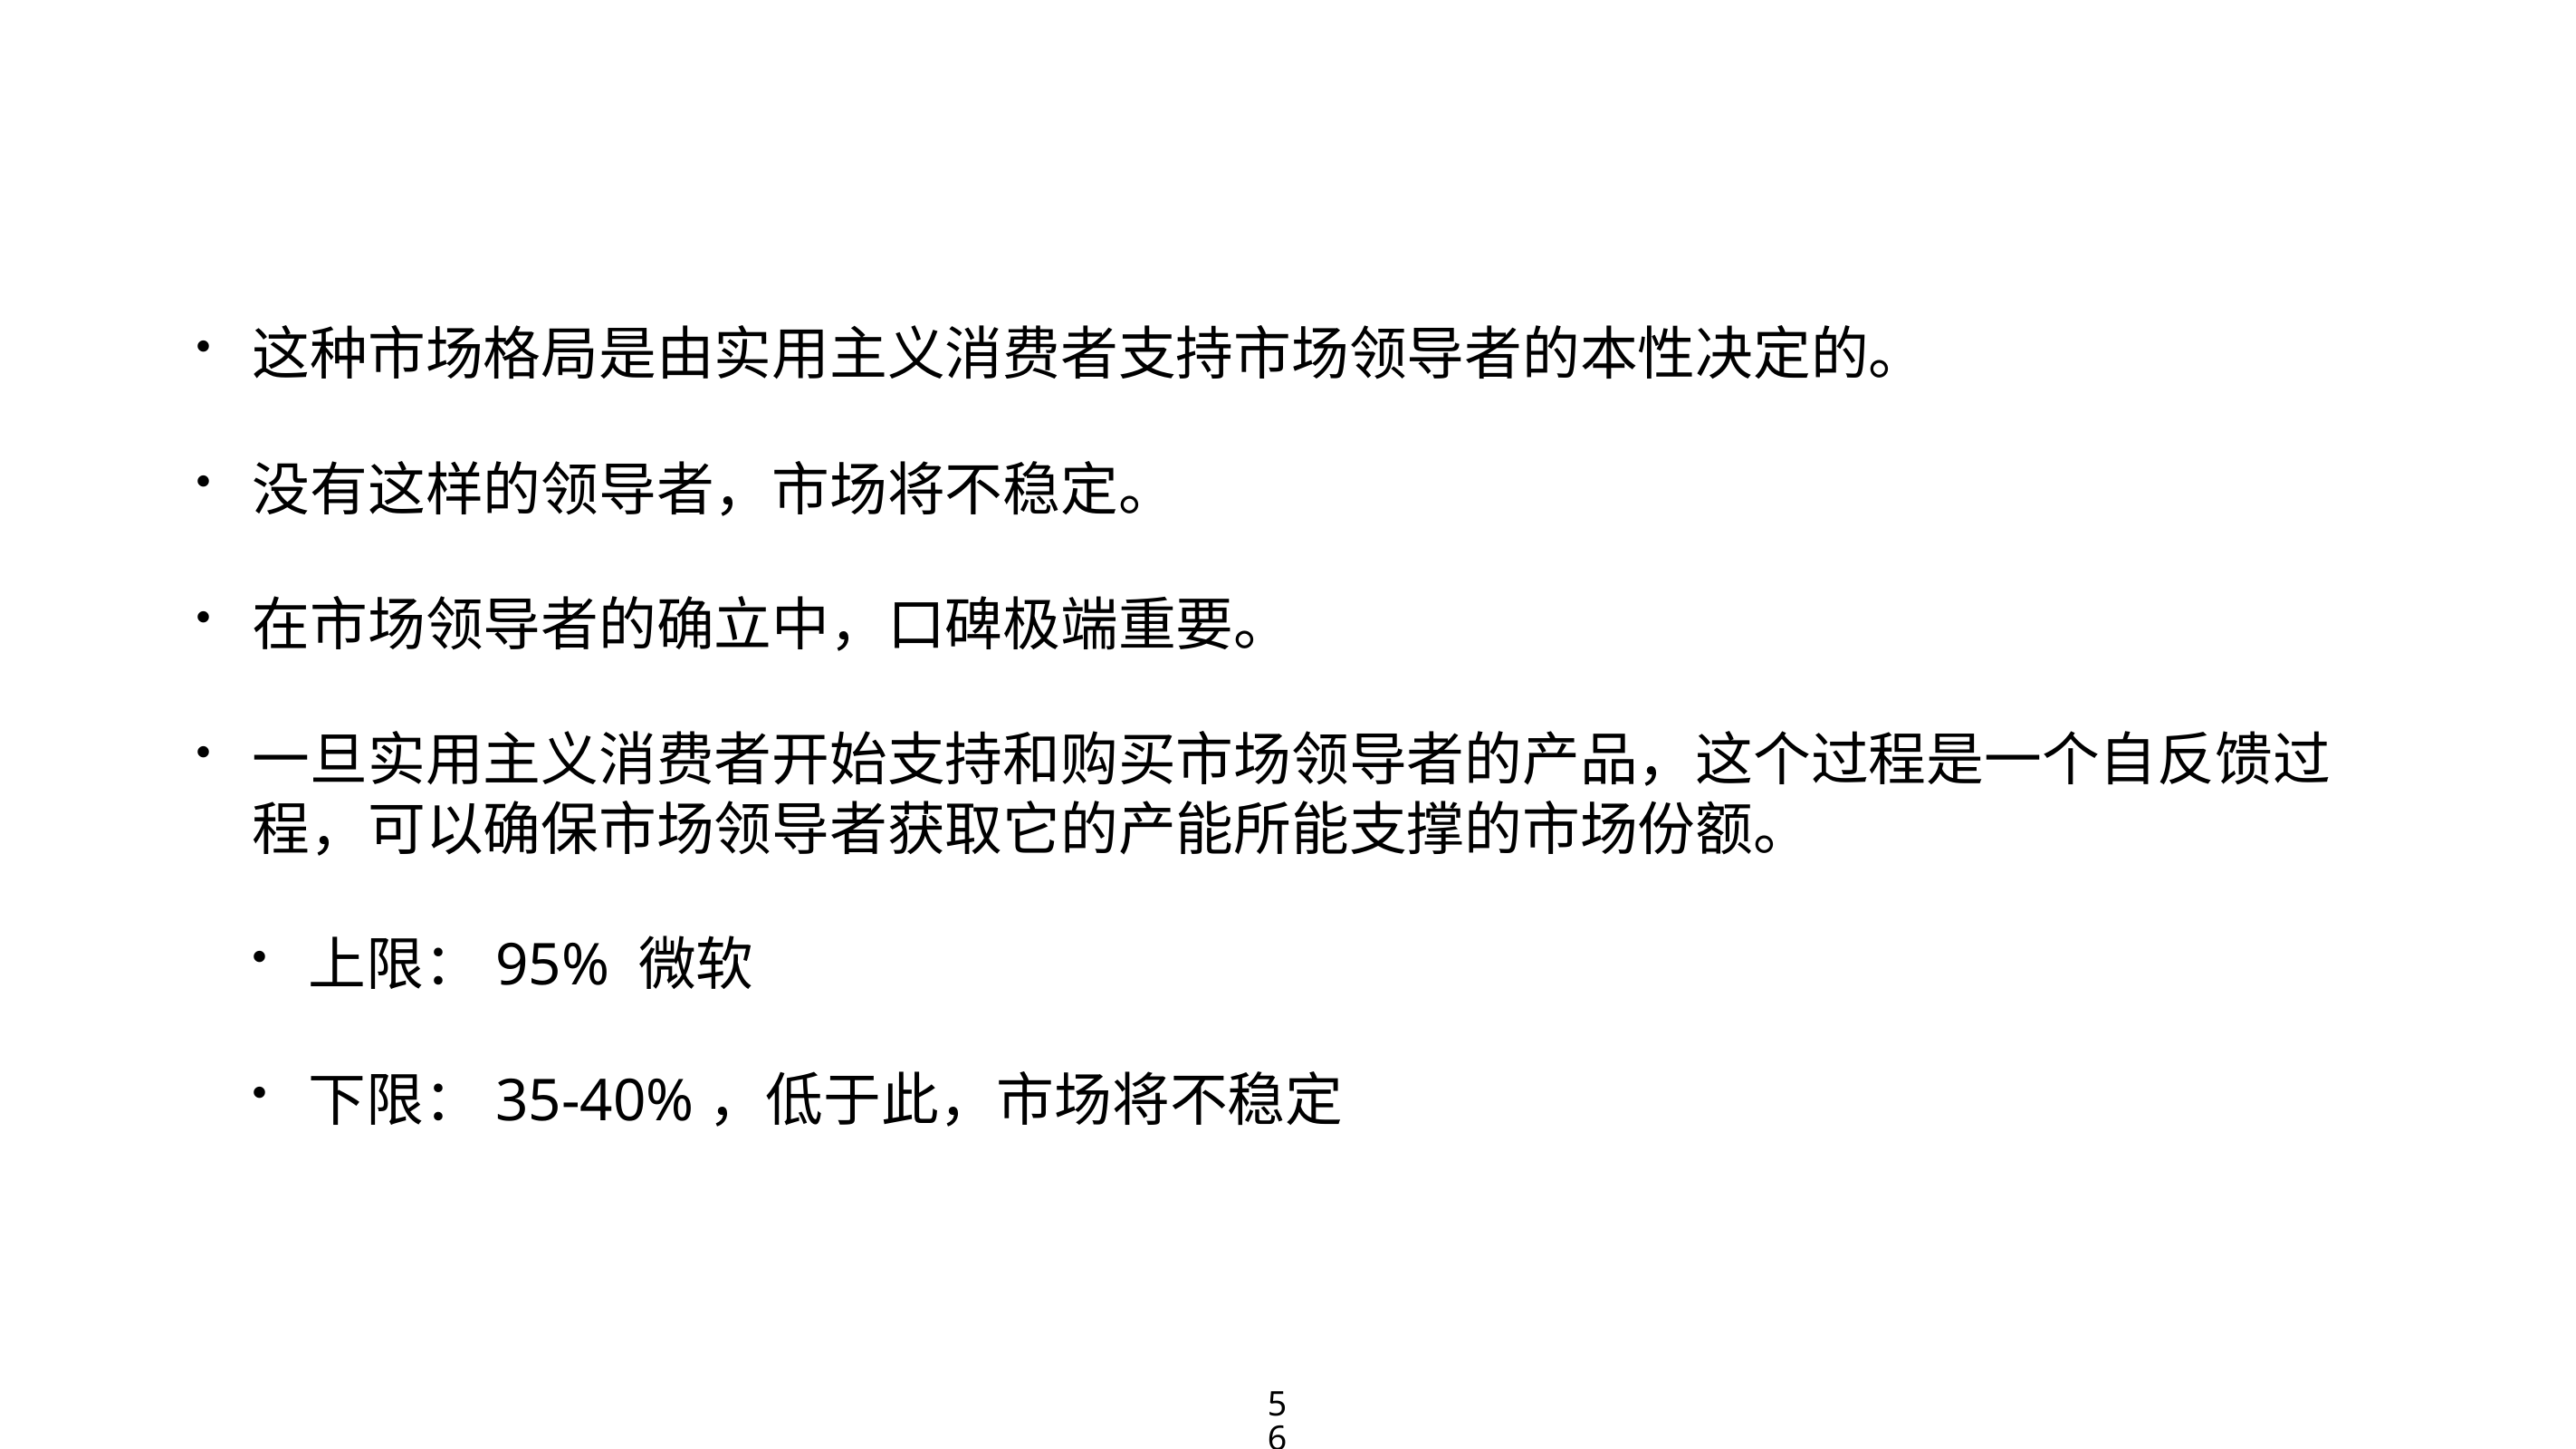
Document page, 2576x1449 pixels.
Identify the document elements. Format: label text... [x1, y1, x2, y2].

slide_number 56 [1259, 1374, 1314, 1432]
list 这种市场格局是由实用主义消费者支持市场领导者的本性决定的。 没有这样的领导者，市场将不稳定。 在市场领导者的确立中，口碑极端重要。 一旦实用主义消费者开始支持和购买市场领导者的产品，这个过程是一个自反馈过程，可以确保市场领导者获取它的产能所能支撑的市场份额。 上限：95% 微软 下限：35-40%，低于此，市场将不稳定 [187, 187, 2388, 1262]
